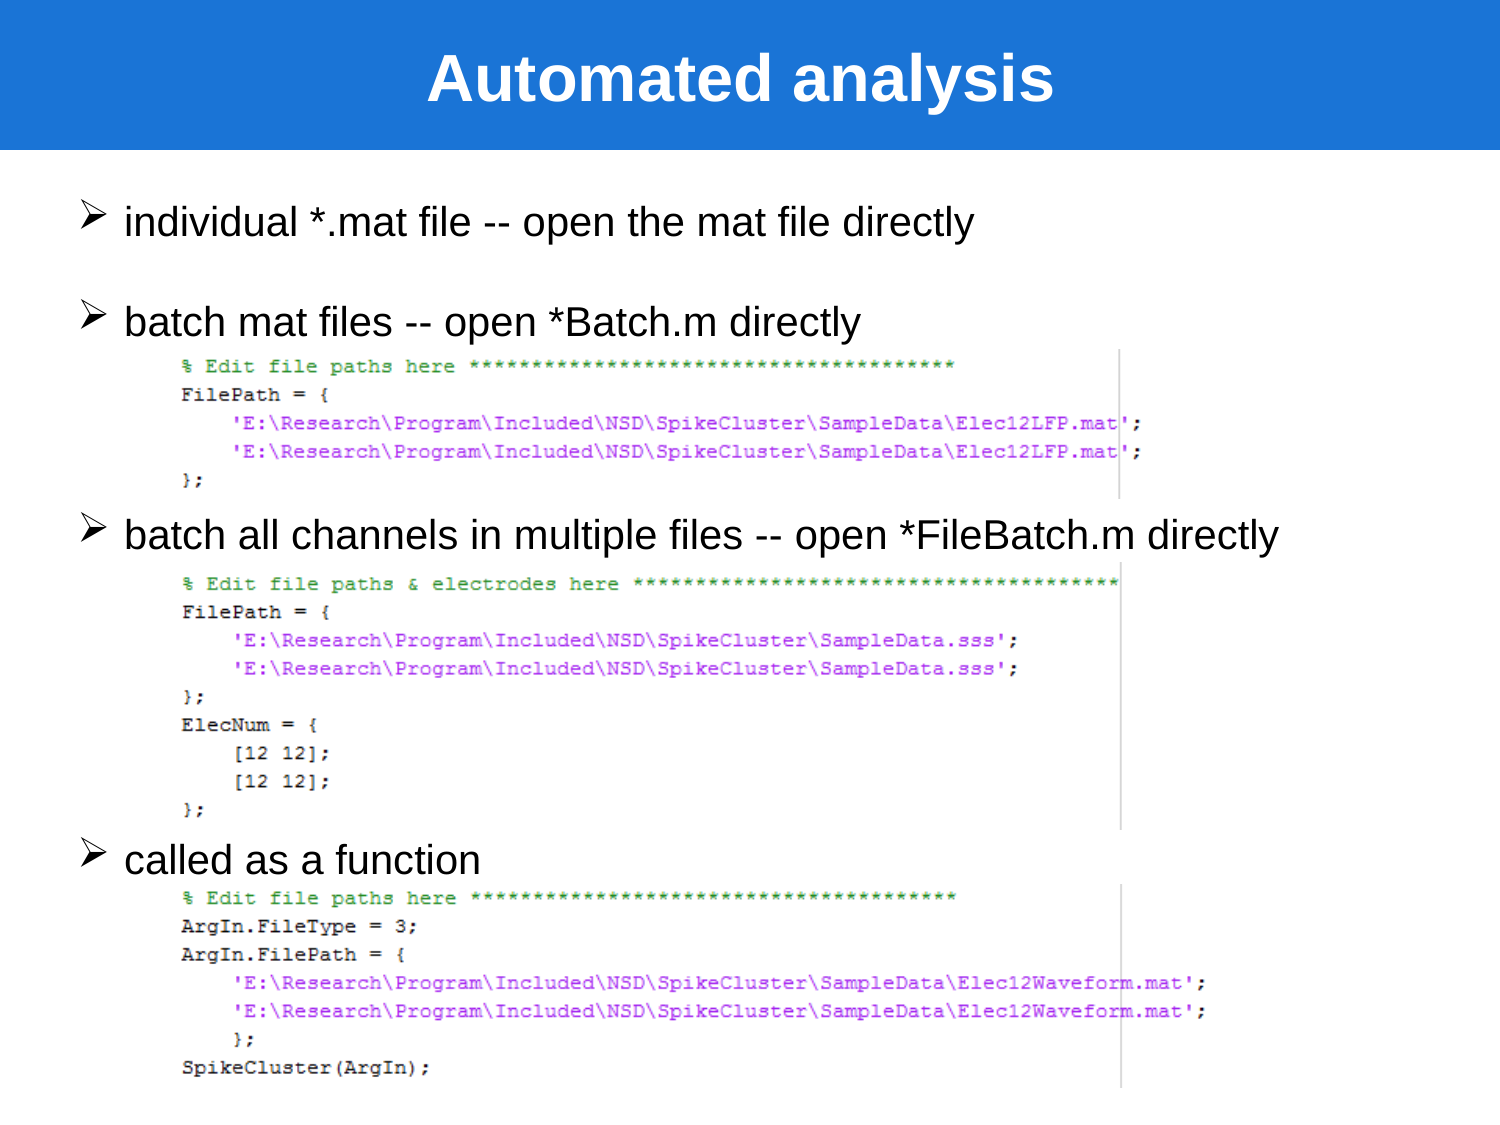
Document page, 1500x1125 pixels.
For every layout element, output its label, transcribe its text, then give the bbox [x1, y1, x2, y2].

picture [176, 349, 1151, 499]
picture [174, 562, 1126, 830]
picture [174, 884, 1216, 1088]
text_box Automated analysis [0, 0, 1500, 150]
text_box individual *.mat file -- open the mat file directly batch mat files -- open *Batch.m directly batch all channels in multiple files -- open *FileBatch.m directly called as a function [62, 187, 1388, 940]
